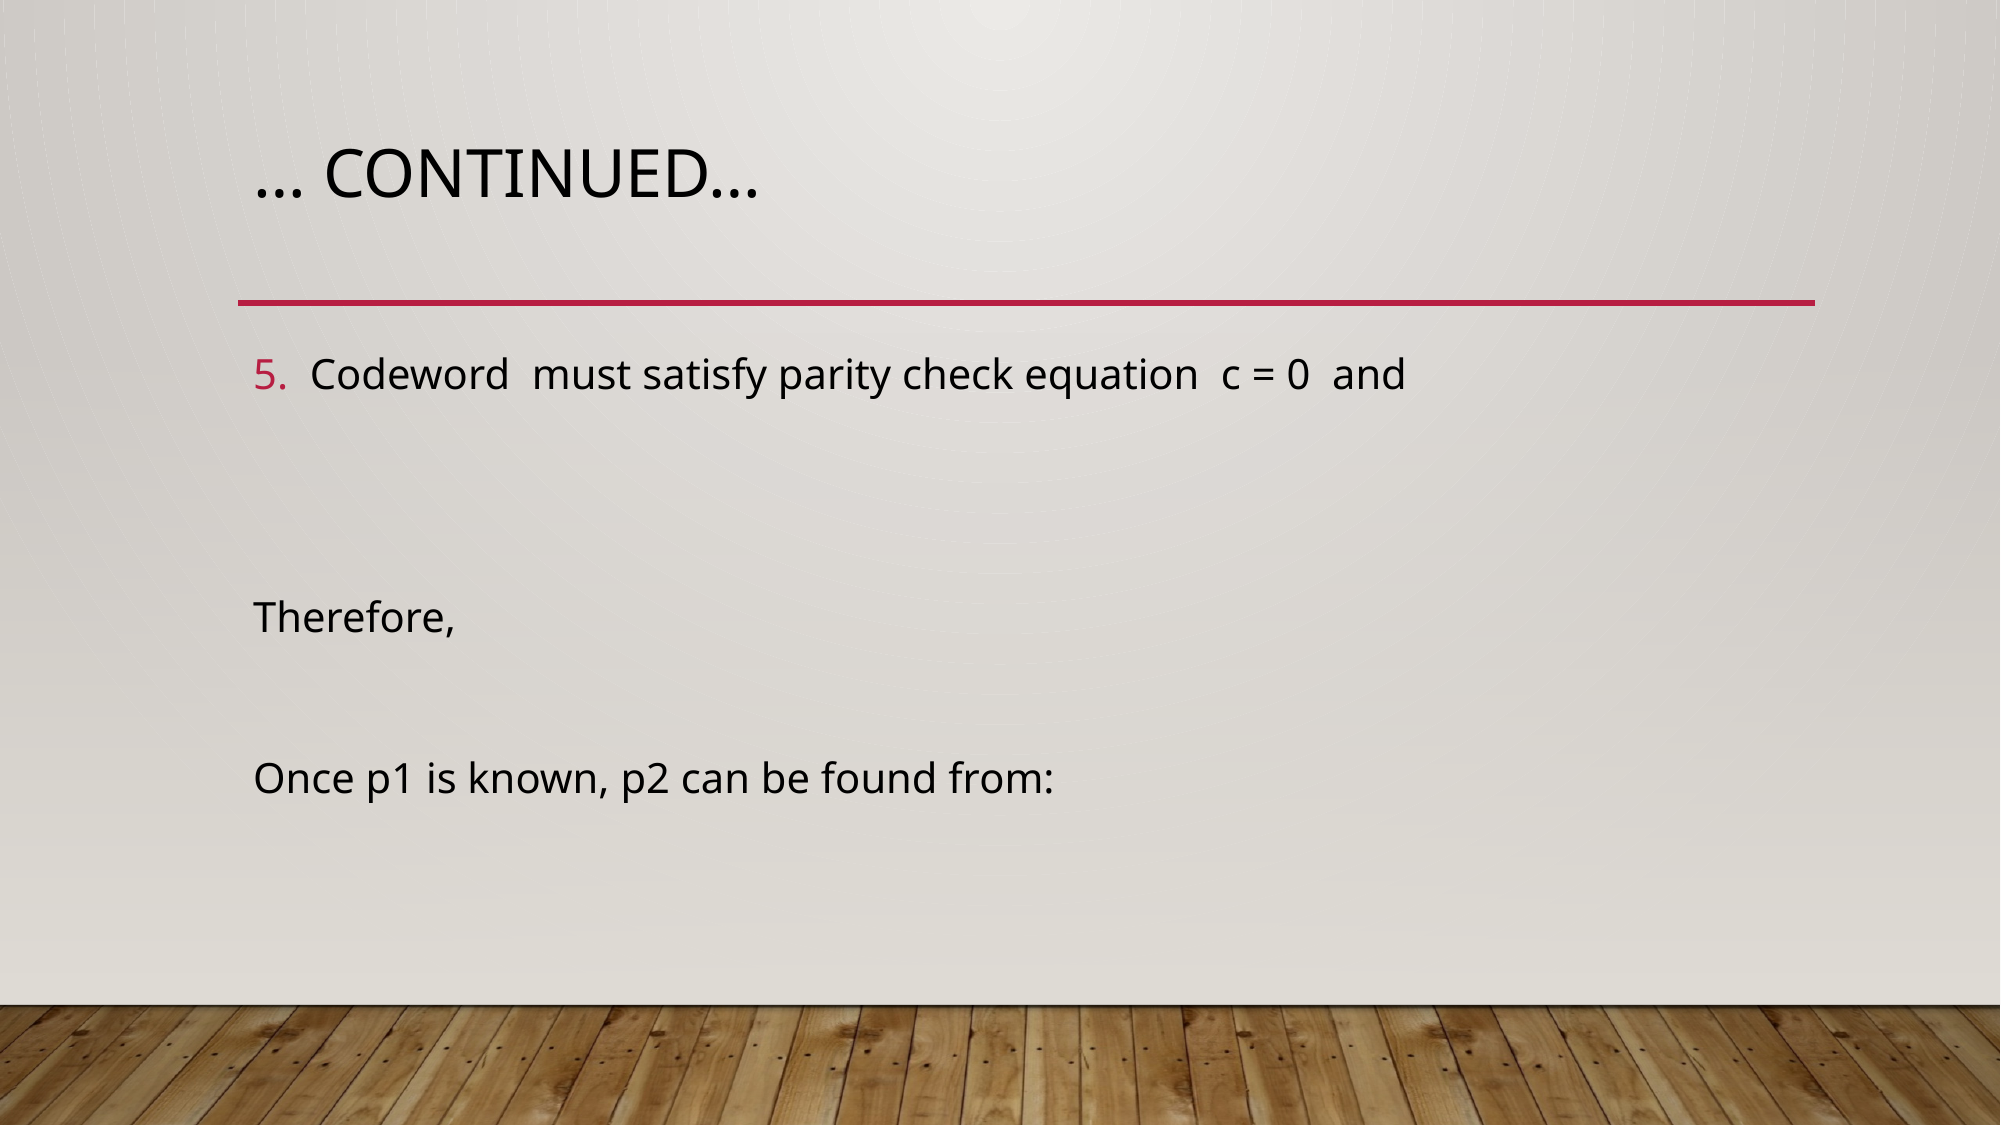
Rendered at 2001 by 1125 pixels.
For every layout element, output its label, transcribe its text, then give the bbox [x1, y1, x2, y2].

picture [0, 1005, 2000, 1125]
title … Continued… [238, 131, 1814, 305]
